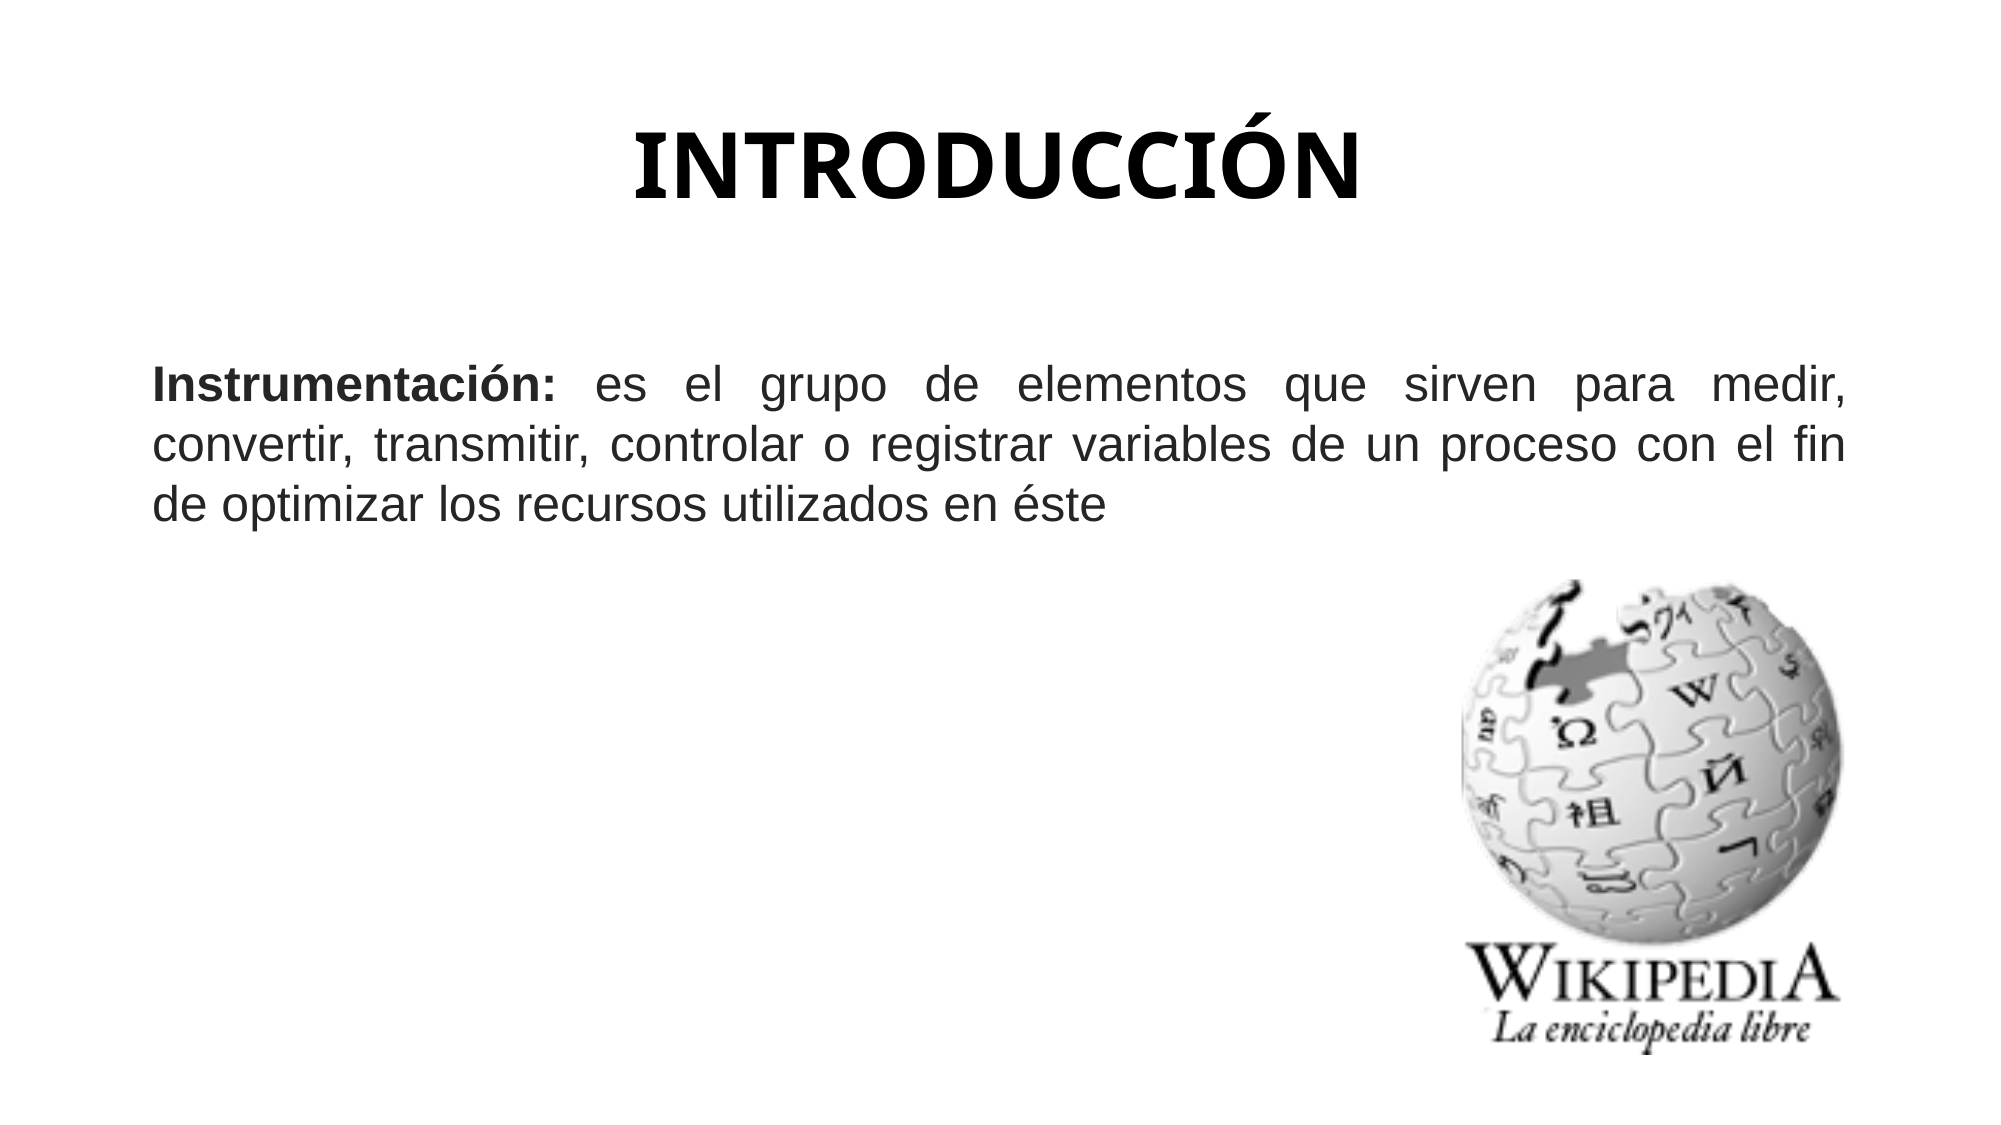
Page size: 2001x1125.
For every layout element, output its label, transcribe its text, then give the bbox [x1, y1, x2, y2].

picture [1445, 575, 1863, 1055]
text_box Instrumentación: es el grupo de elementos que sirven para medir, convertir, transmitir, controlar o registrar variables de un proceso con el fin de optimizar los recursos utilizados en éste [137, 344, 1863, 540]
title INTRODUCCIÓN [137, 59, 1863, 278]
